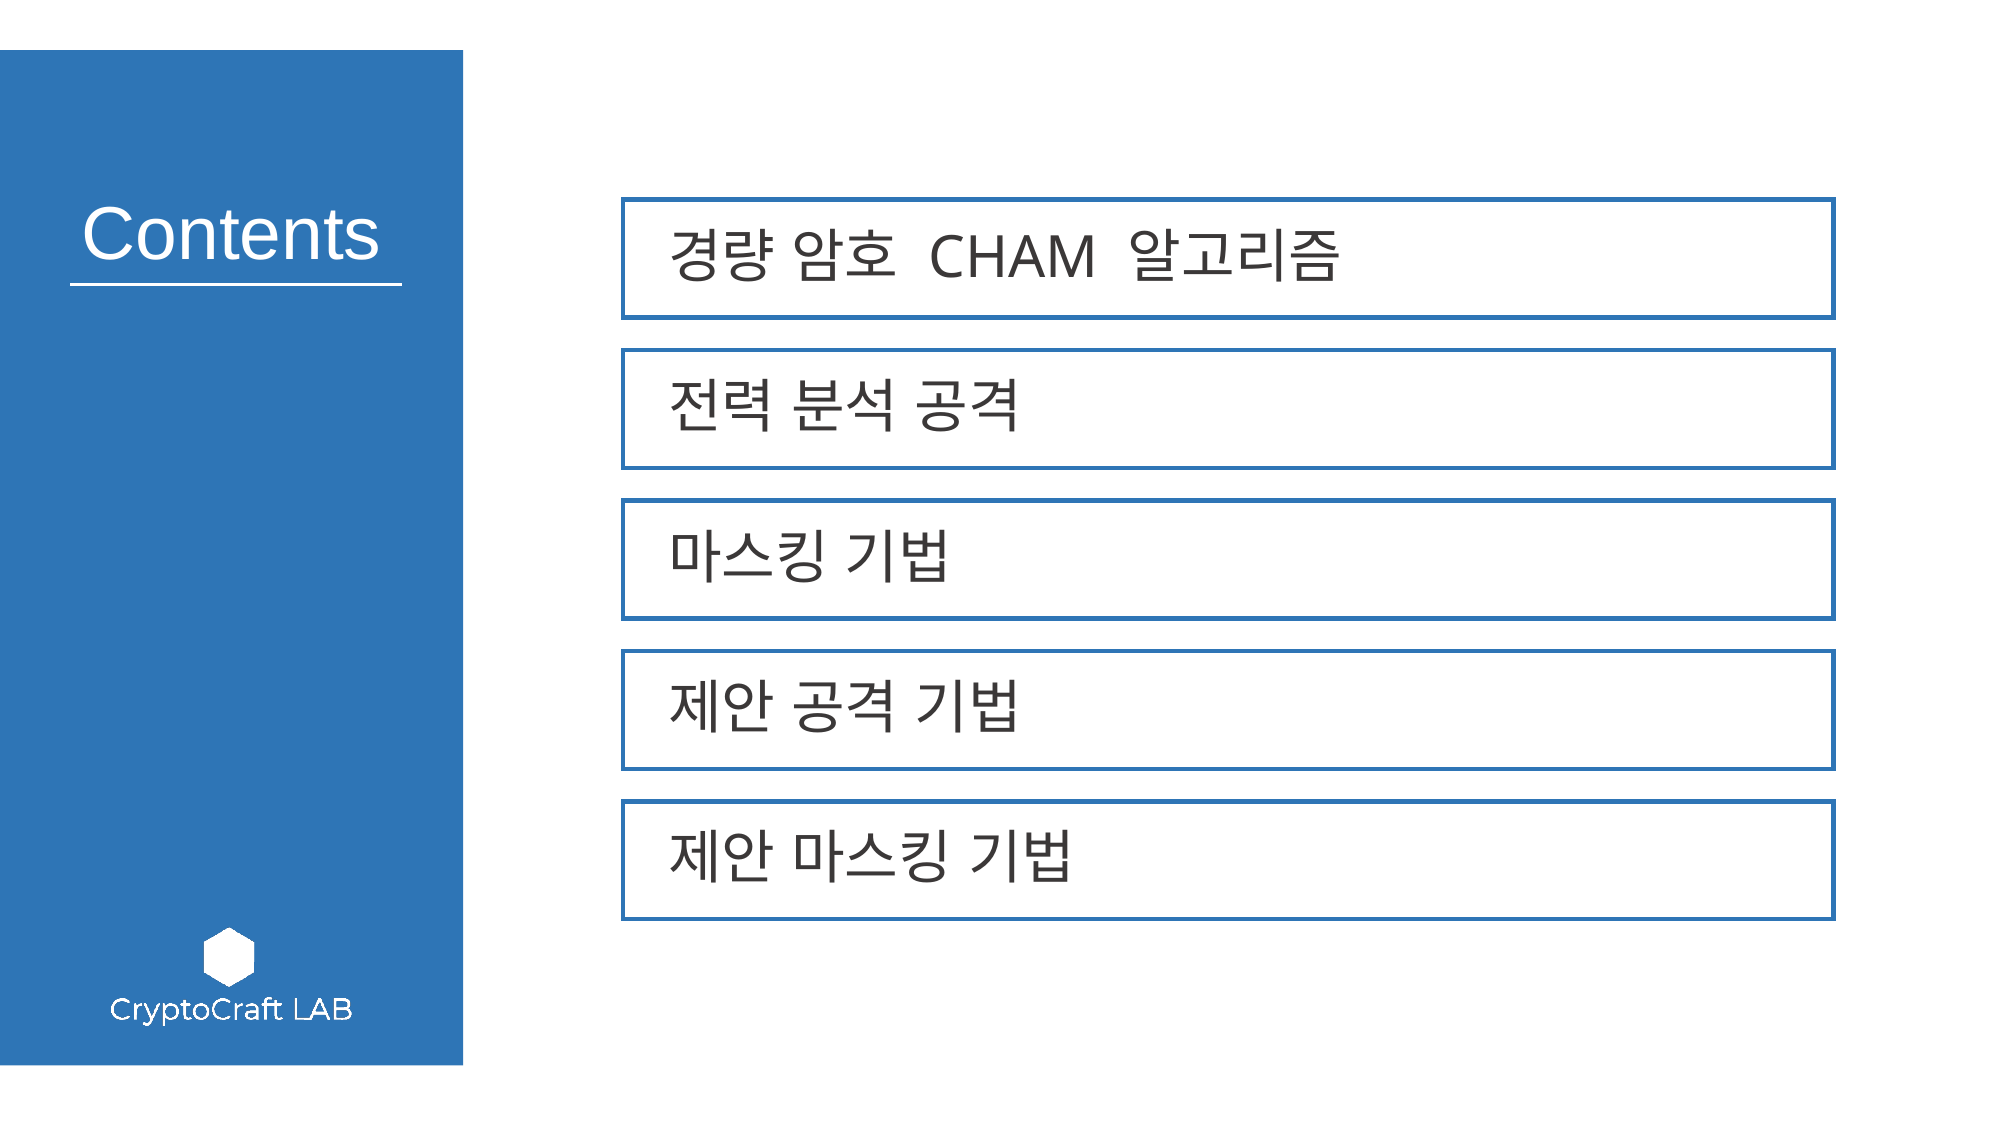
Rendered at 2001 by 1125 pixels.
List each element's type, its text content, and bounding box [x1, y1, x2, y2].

picture [91, 908, 372, 1046]
list 제안 공격 기법 [621, 649, 1836, 771]
list 전력 분석 공격 [621, 348, 1836, 470]
list 경량 암호 CHAM 알고리즘 [621, 197, 1836, 320]
list 마스킹 기법 [621, 498, 1836, 621]
list 제안 마스킹 기법 [621, 799, 1836, 921]
